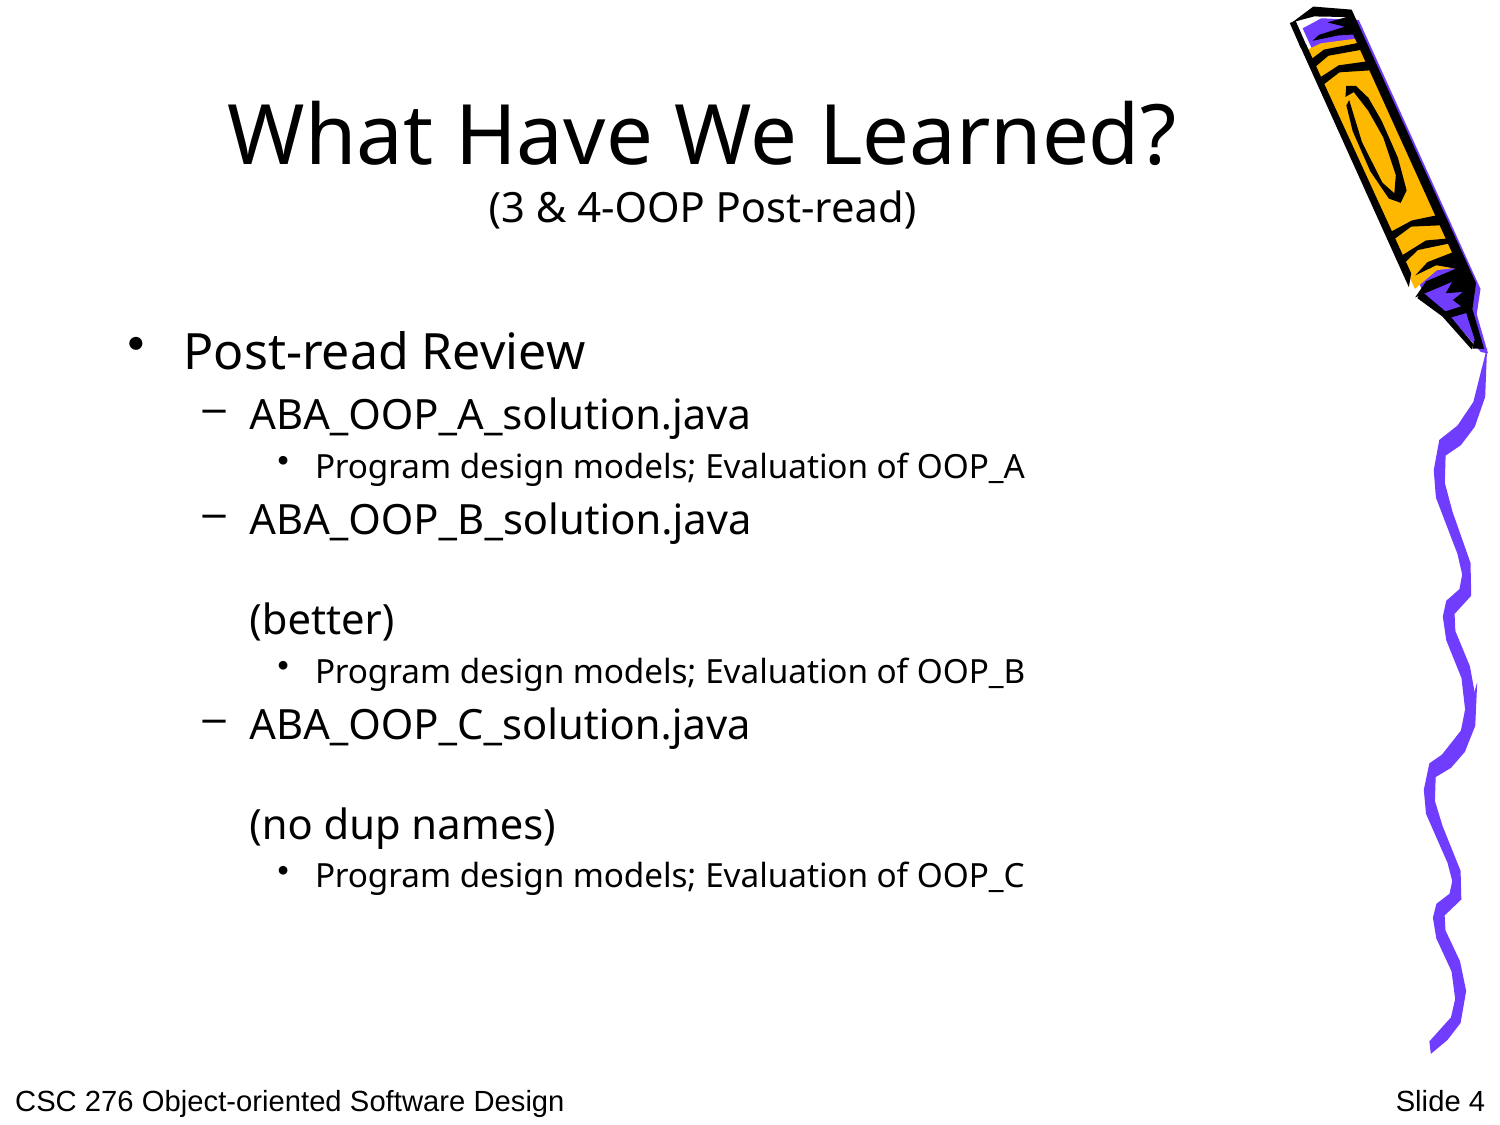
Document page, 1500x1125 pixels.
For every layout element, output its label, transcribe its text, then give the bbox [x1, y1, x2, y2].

title What Have We Learned? (3 & 4-OOP Post-read) [112, 24, 1293, 288]
list Post-read Review ABA_OOP_A_solution.java Program design models; Evaluation of OOP_A ABA_OOP_B_solution.java (better) Program design models; Evaluation of OOP_B ABA_OOP_C_solution.java (no dup names) Program design models; Evaluation of OOP_C [112, 311, 1376, 1026]
